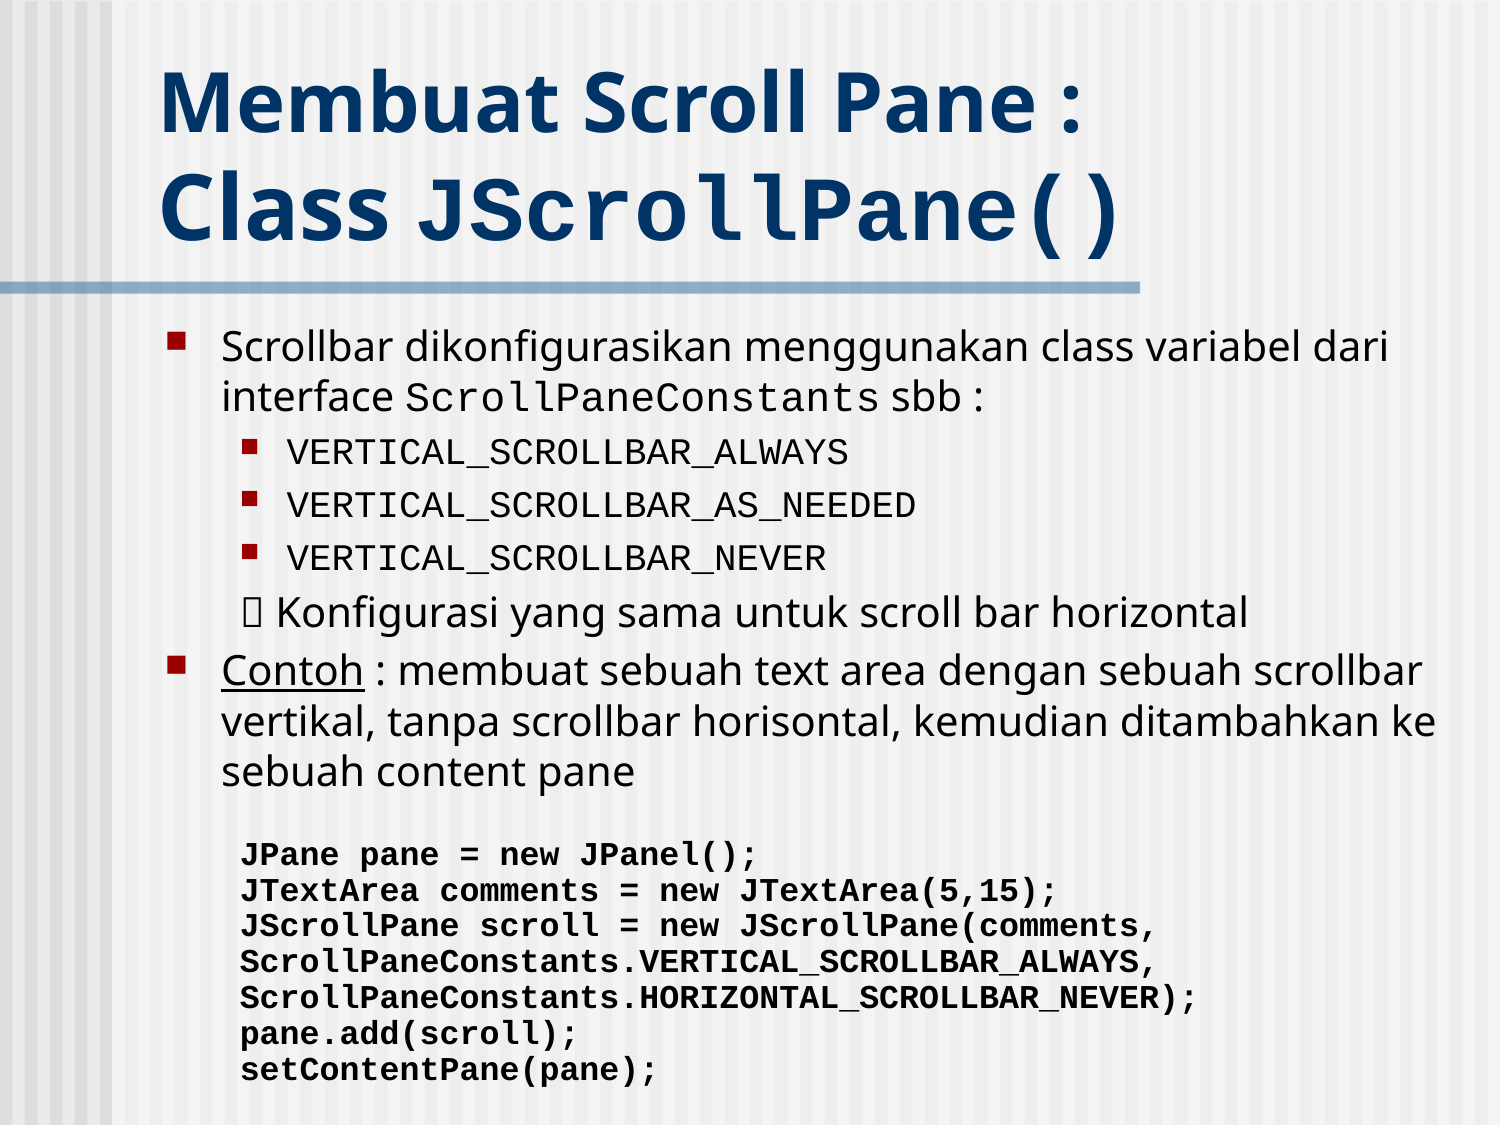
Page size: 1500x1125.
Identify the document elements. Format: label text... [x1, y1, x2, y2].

list Scrollbar dikonfigurasikan menggunakan class variabel dari interface ScrollPaneConstants sbb : VERTICAL_SCROLLBAR_ALWAYS VERTICAL_SCROLLBAR_AS_NEEDED VERTICAL_SCROLLBAR_NEVER  Konfigurasi yang sama untuk scroll bar horizontal Contoh : membuat sebuah text area dengan sebuah scrollbar vertikal, tanpa scrollbar horisontal, kemudian ditambahkan ke sebuah content pane [149, 312, 1481, 1000]
text_box JPane pane = new JPanel(); JTextArea comments = new JTextArea(5,15); JScrollPane scroll = new JScrollPane(comments, ScrollPaneConstants.VERTICAL_SCROLLBAR_ALWAYS, ScrollPaneConstants.HORIZONTAL_SCROLLBAR_NEVER); pane.add(scroll); setContentPane(pane); [224, 824, 1500, 1125]
title Membuat Scroll Pane : Class JScrollPane() [142, 41, 1482, 267]
